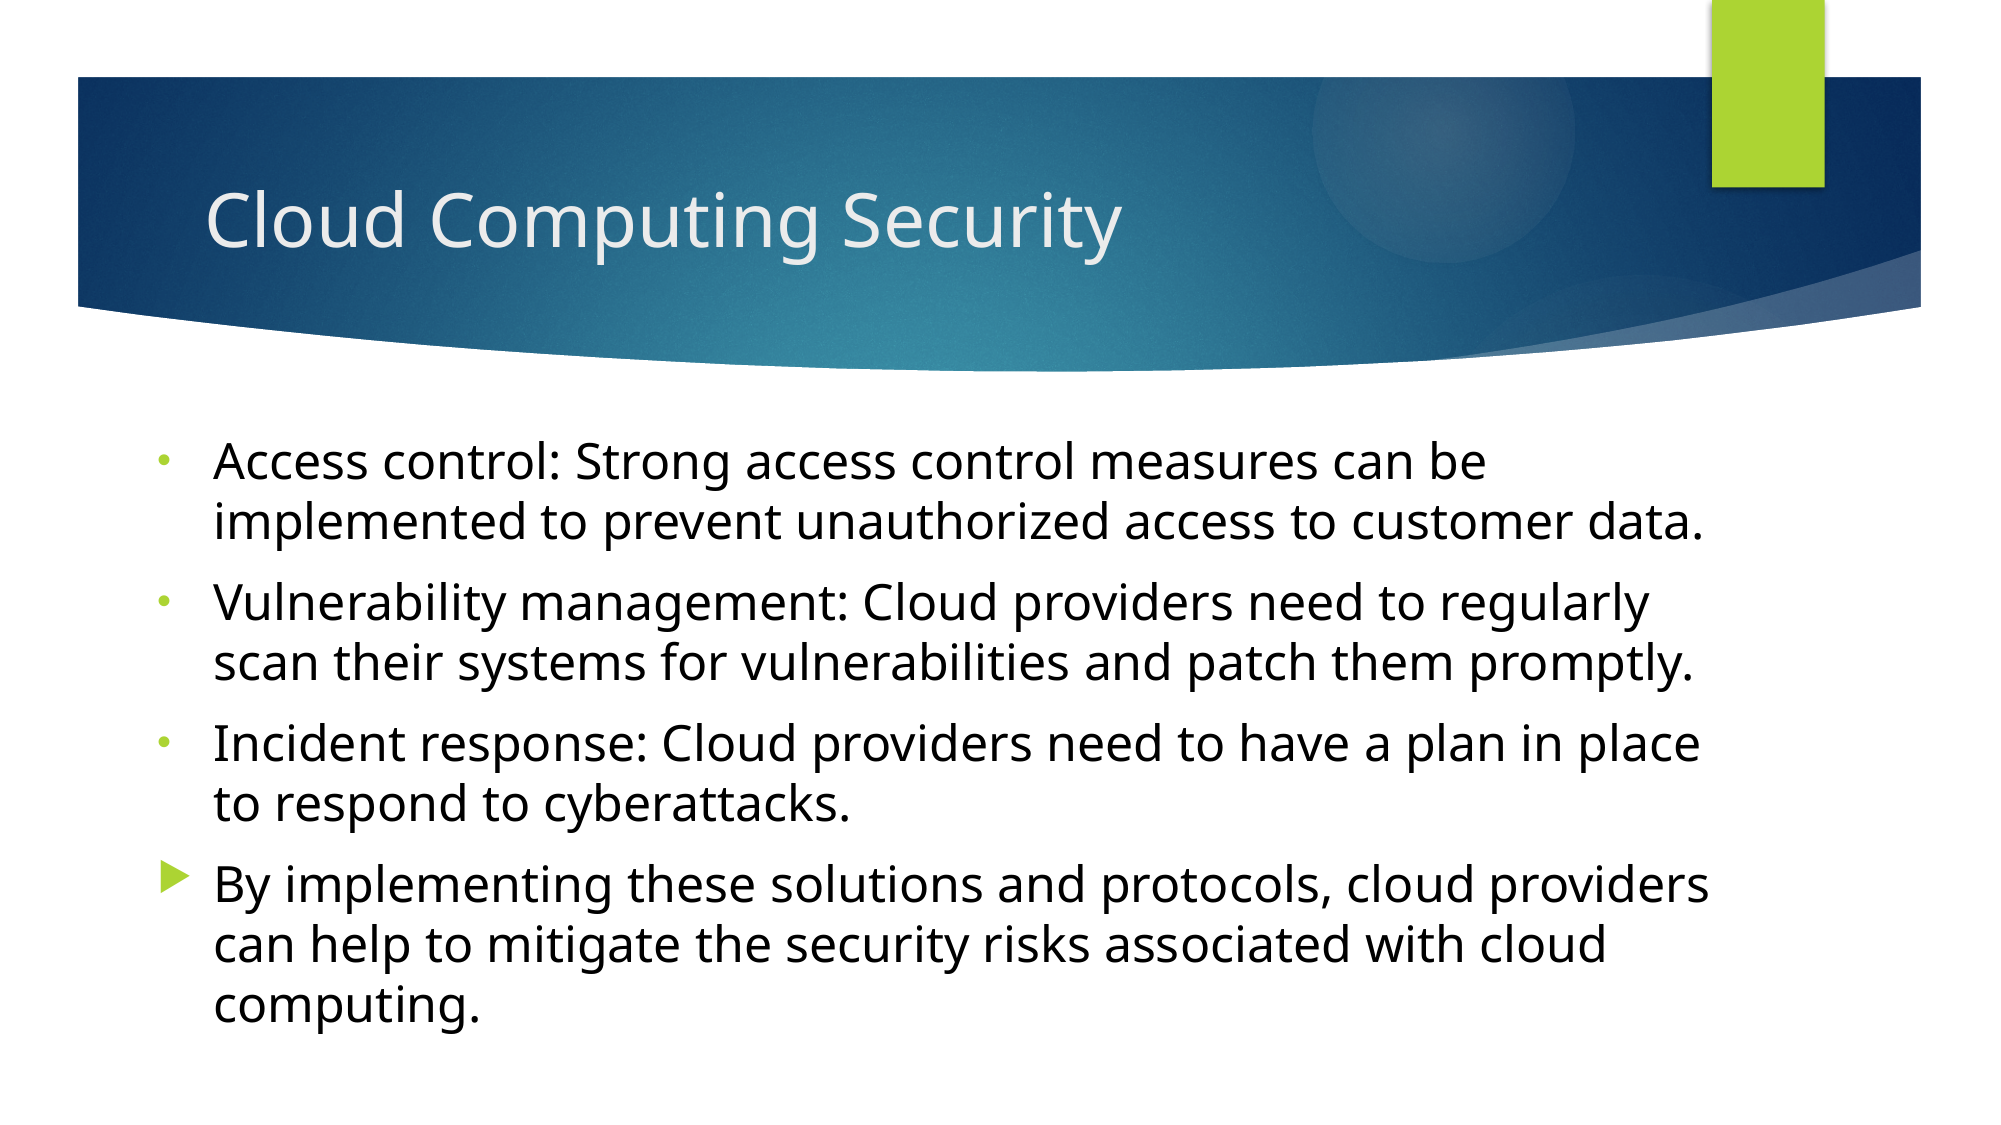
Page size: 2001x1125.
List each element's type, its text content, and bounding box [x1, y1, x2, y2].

list Access control: Strong access control measures can be implemented to prevent unauthorized access to customer data. Vulnerability management: Cloud providers need to regularly scan their systems for vulnerabilities and patch them promptly. Incident response: Cloud providers need to have a plan in place to respond to cyberattacks. By implementing these solutions and protocols, cloud providers can help to mitigate the security risks associated with cloud computing. [142, 422, 1778, 983]
title Cloud Computing Security [189, 159, 1627, 276]
